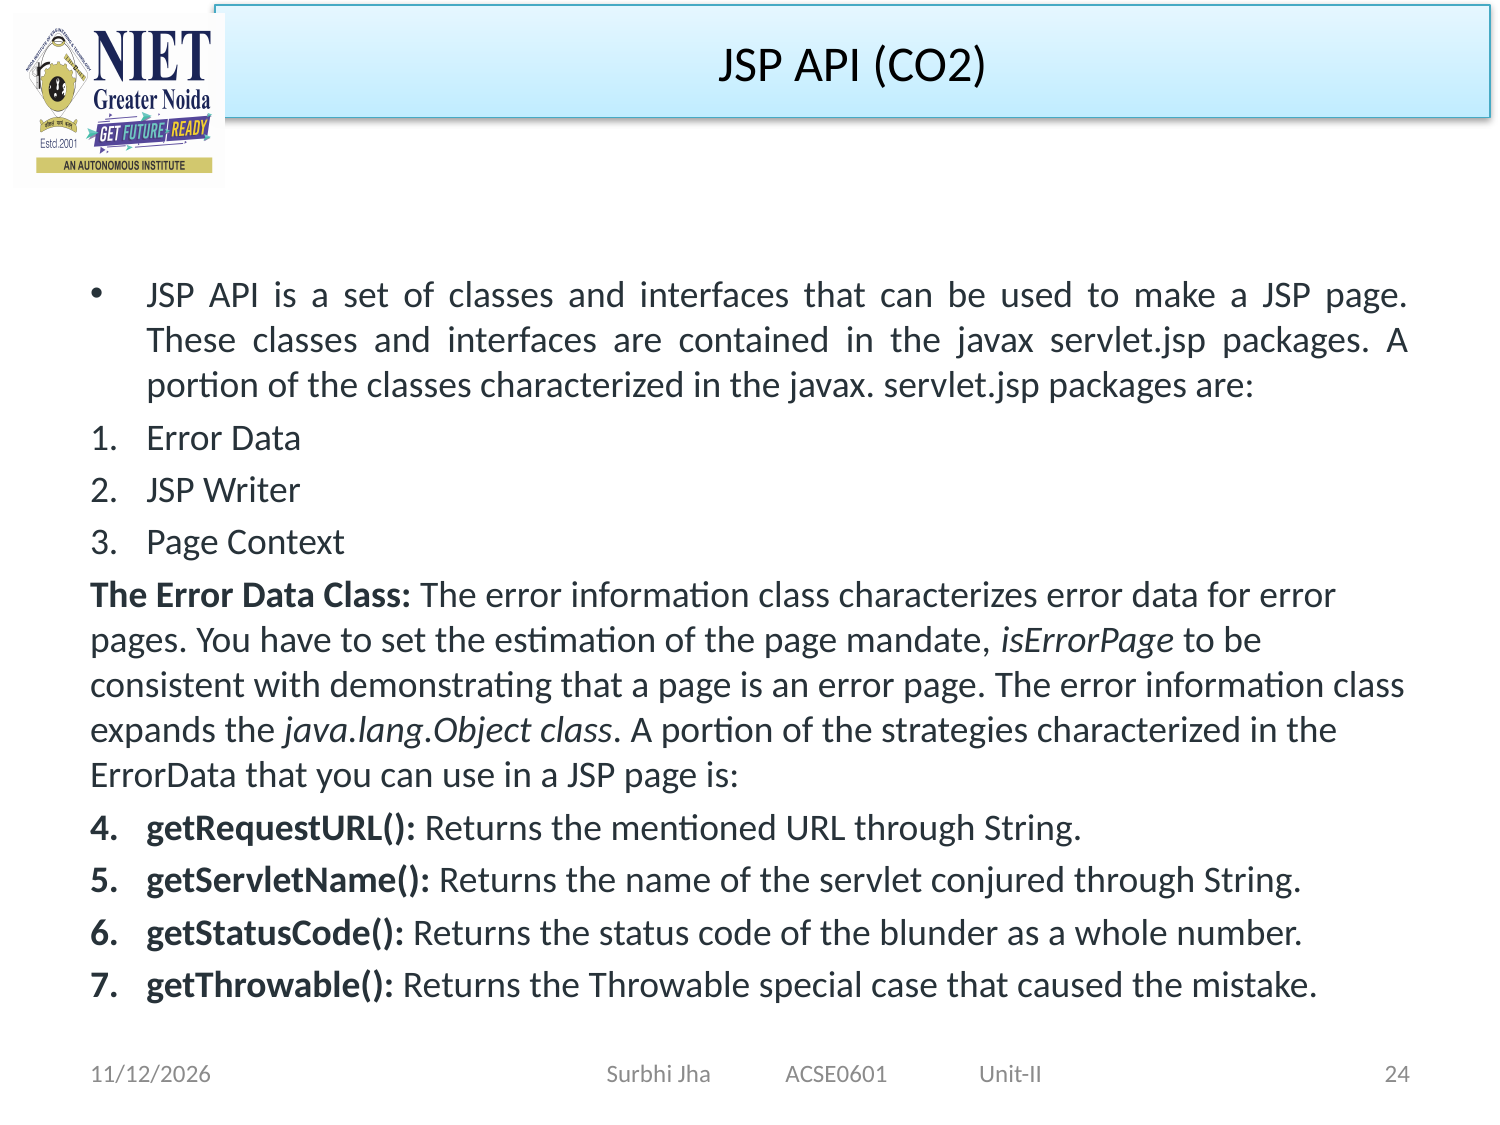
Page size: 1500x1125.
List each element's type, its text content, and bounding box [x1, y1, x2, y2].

slide_number 24 [1074, 1042, 1425, 1103]
picture [13, 13, 226, 188]
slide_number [75, 1042, 412, 1103]
footer Surbhi Jha ACSE0601 Unit-II [412, 1042, 1074, 1103]
list JSP API is a set of classes and interfaces that can be used to make a JSP page. These classes and interfaces are contained in the javax servlet.jsp packages. A portion of the classes characterized in the javax. servlet.jsp packages are: Error Data JSP Writer Page Context The Error Data Class: The error information class characterizes error data for error pages. You have to set the estimation of the page mandate, isErrorPage to be consistent with demonstrating that a page is an error page. The error information class expands the java.lang.Object class. A portion of the strategies characterized in the ErrorData that you can use in a JSP page is: getRequestURL(): Returns the mentioned URL through String. getServletName(): Returns the name of the servlet conjured through String. getStatusCode(): Returns the status code of the blunder as a whole number. getThrowable(): Returns the Throwable special case that caused the mistake. [75, 262, 1425, 1005]
text_box JSP API (CO2) [214, 4, 1491, 118]
